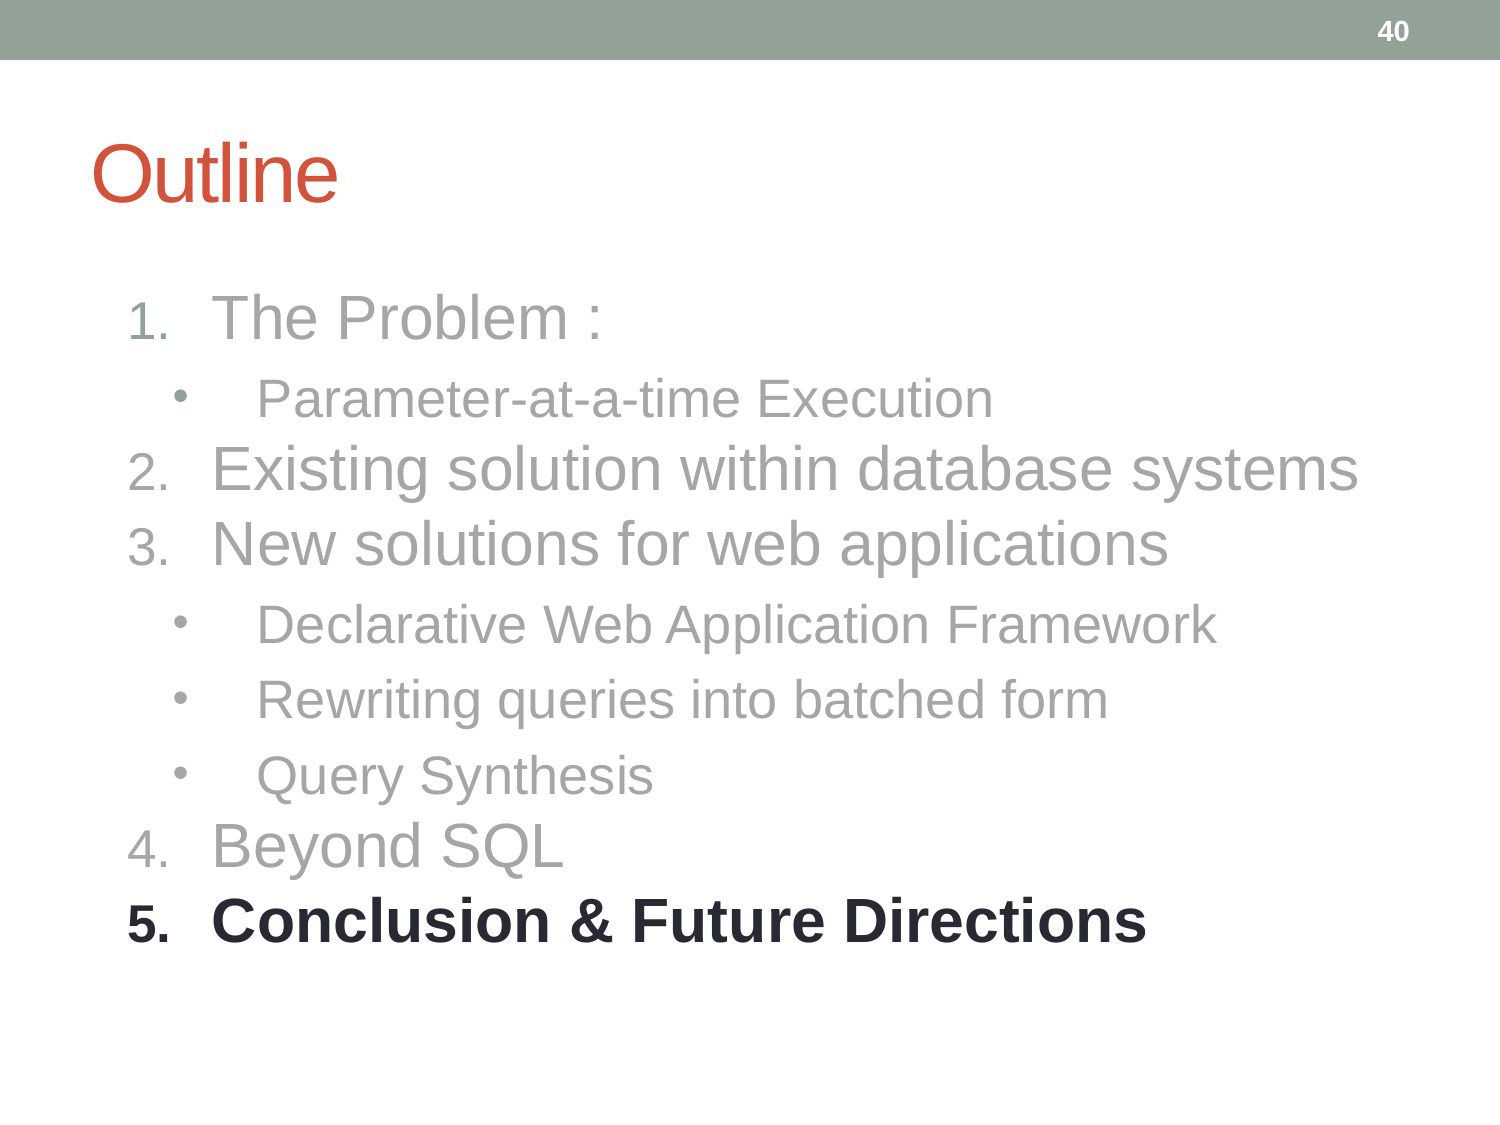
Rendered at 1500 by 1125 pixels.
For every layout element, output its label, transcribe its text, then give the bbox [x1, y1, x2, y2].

title Outline [75, 87, 1425, 250]
list The Problem : Parameter-at-a-time Execution Existing solution within database systems New solutions for web applications Declarative Web Application Framework Rewriting queries into batched form Query Synthesis Beyond SQL Conclusion & Future Directions [75, 262, 1425, 1063]
slide_number 40 [1250, 3, 1425, 57]
